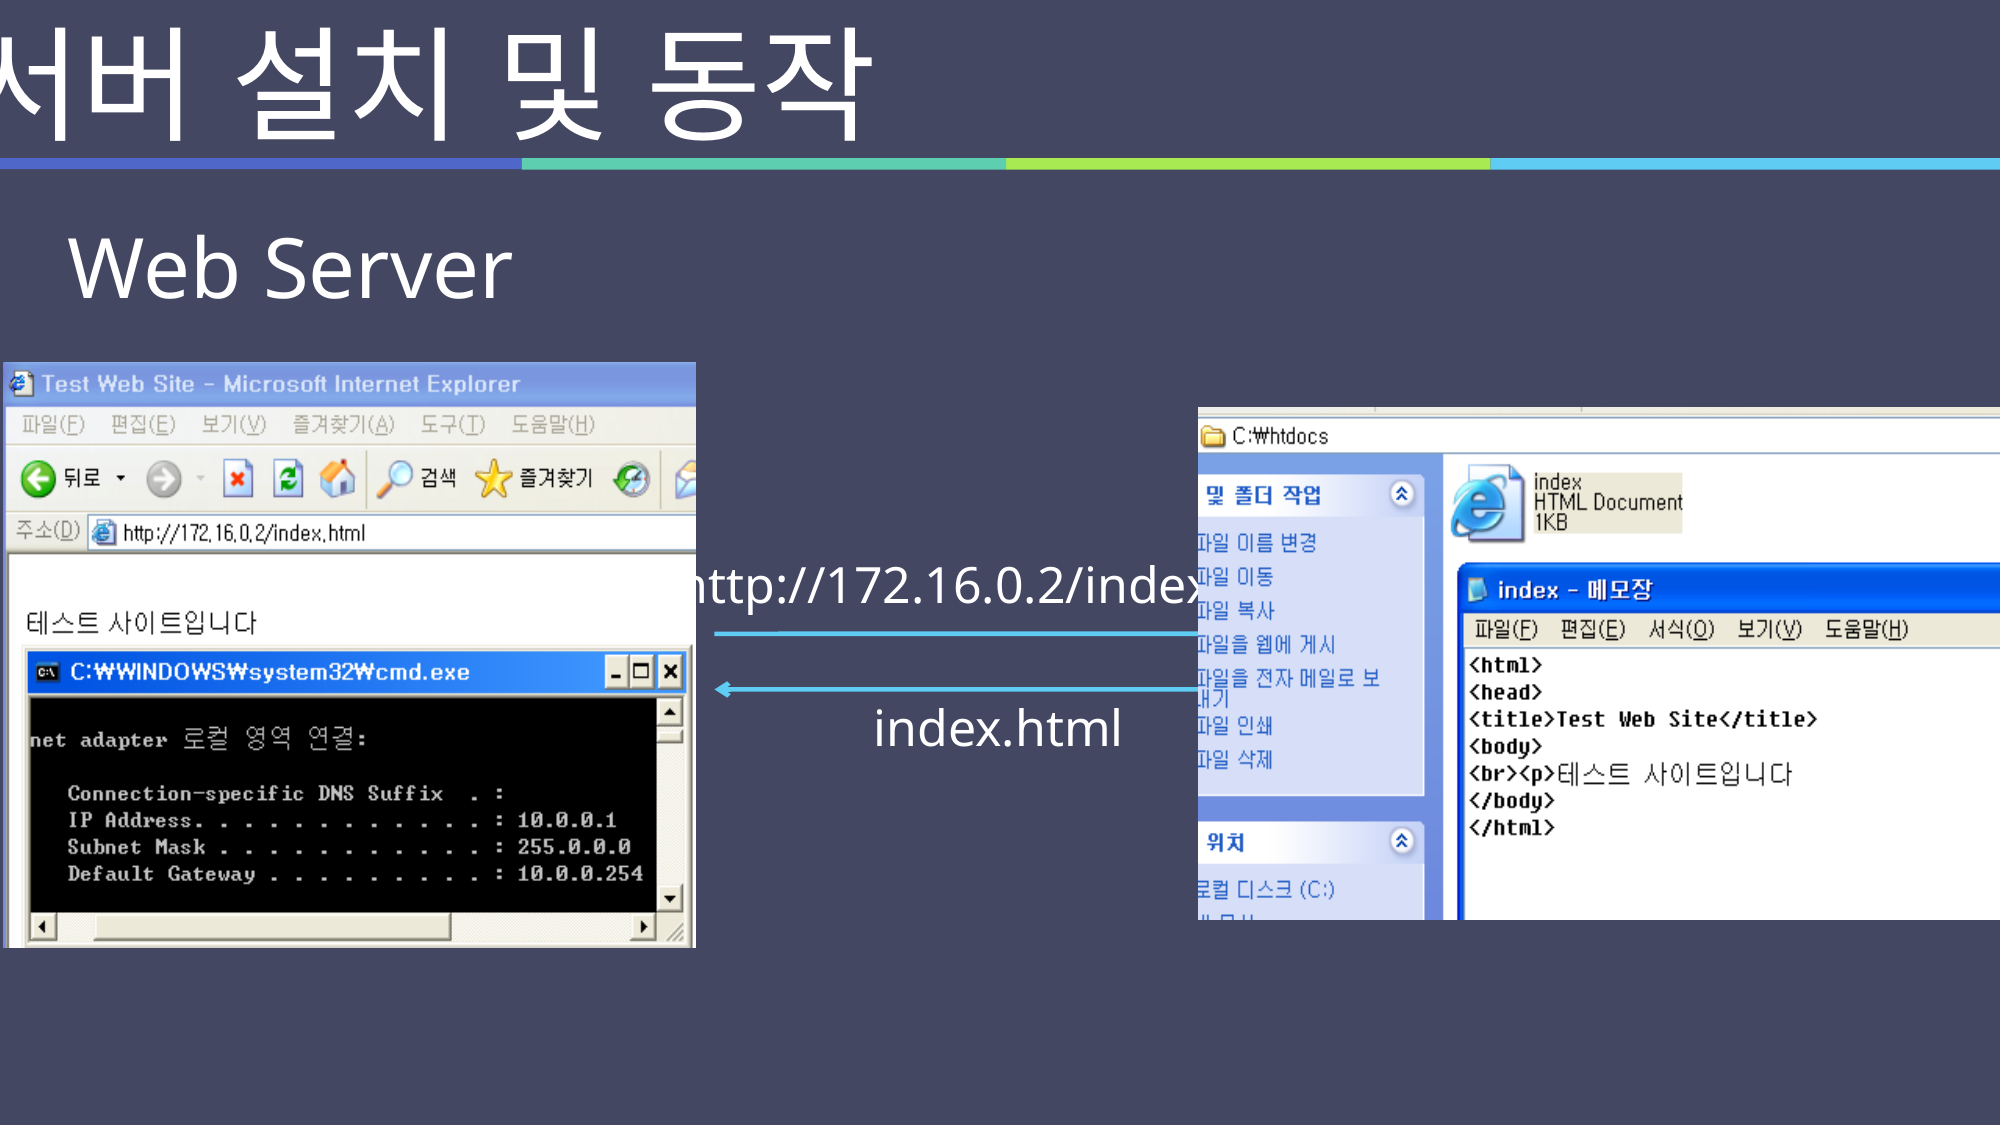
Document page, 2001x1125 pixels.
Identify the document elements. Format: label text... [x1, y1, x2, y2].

text_box Web Server [53, 207, 530, 323]
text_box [0, 157, 2000, 170]
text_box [3, 361, 2000, 948]
text_box 서버 설치 및 동작 [0, 0, 892, 157]
